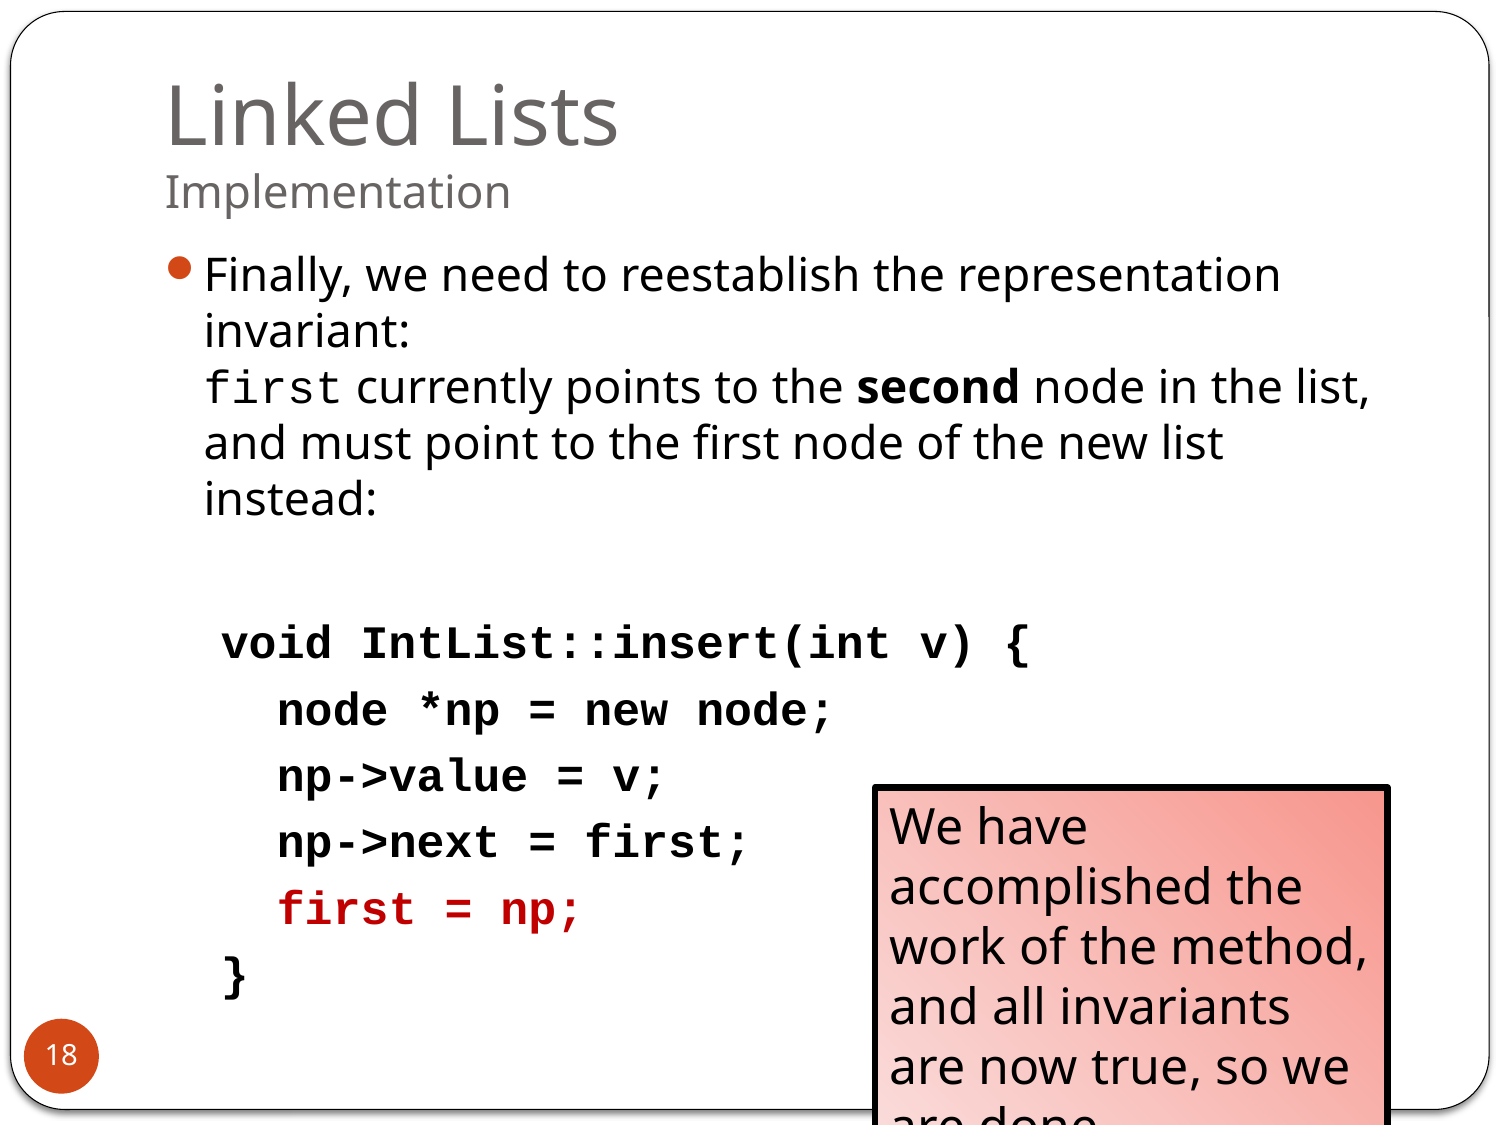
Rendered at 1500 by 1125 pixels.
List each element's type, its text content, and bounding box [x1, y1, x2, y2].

title Linked Lists Implementation [150, 45, 1425, 233]
text_box We have accomplished the work of the method, and all invariants are now true, so we are done. [874, 787, 1388, 1125]
slide_number 18 [23, 1018, 99, 1094]
list Finally, we need to reestablish the representation invariant: first currently points to the second node in the list, and must point to the first node of the new list instead: void IntList::insert(int v) { node *np = new node; np->value = v; np->next = first; first = np; } [150, 237, 1425, 1013]
